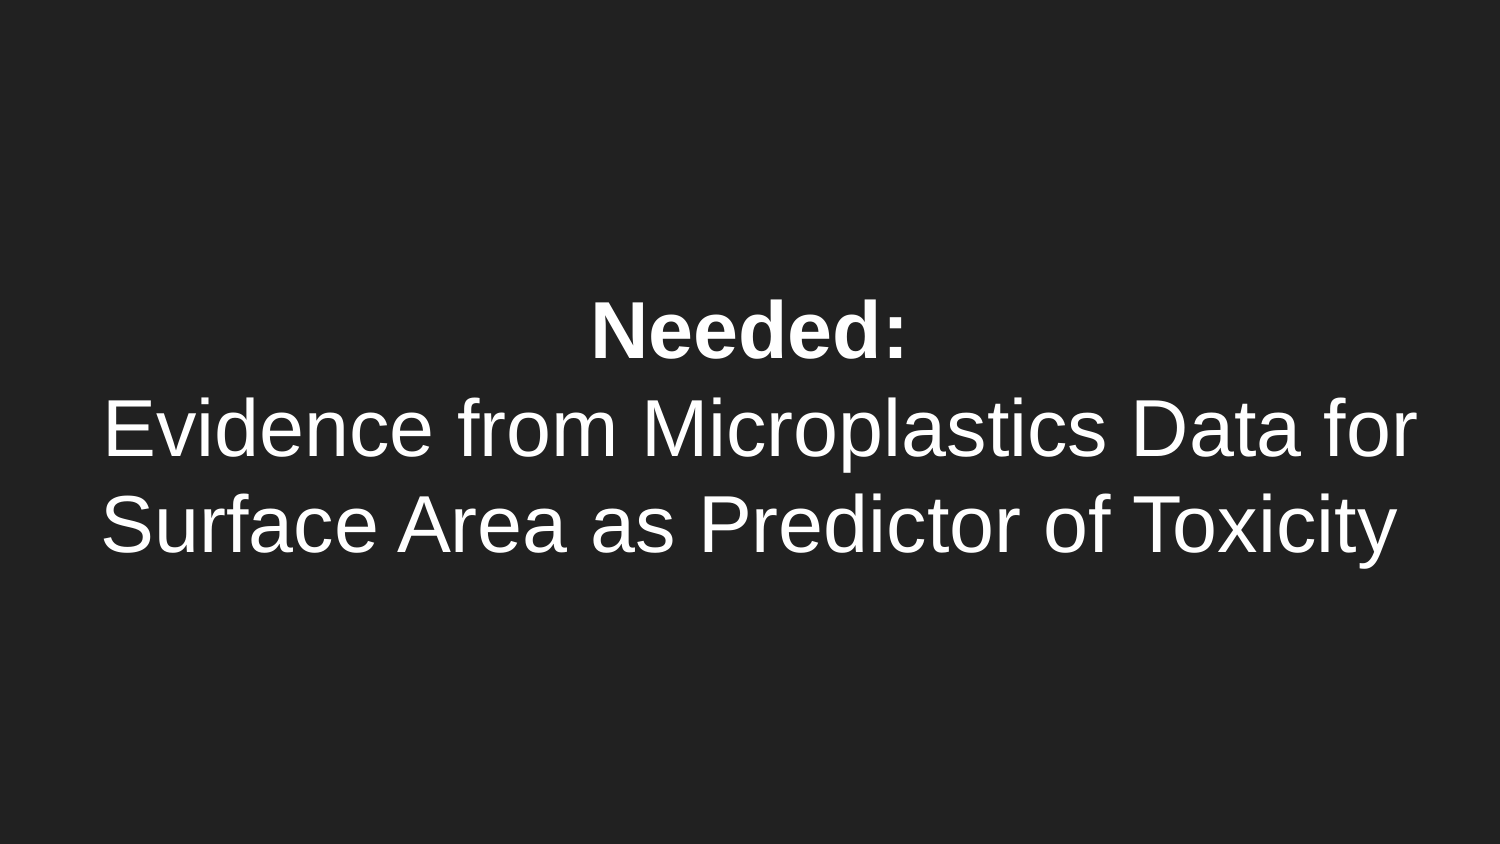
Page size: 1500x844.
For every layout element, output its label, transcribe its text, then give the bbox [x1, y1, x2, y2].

title Needed: Evidence from Microplastics Data for Surface Area as Predictor of Toxicity [51, 263, 1449, 593]
